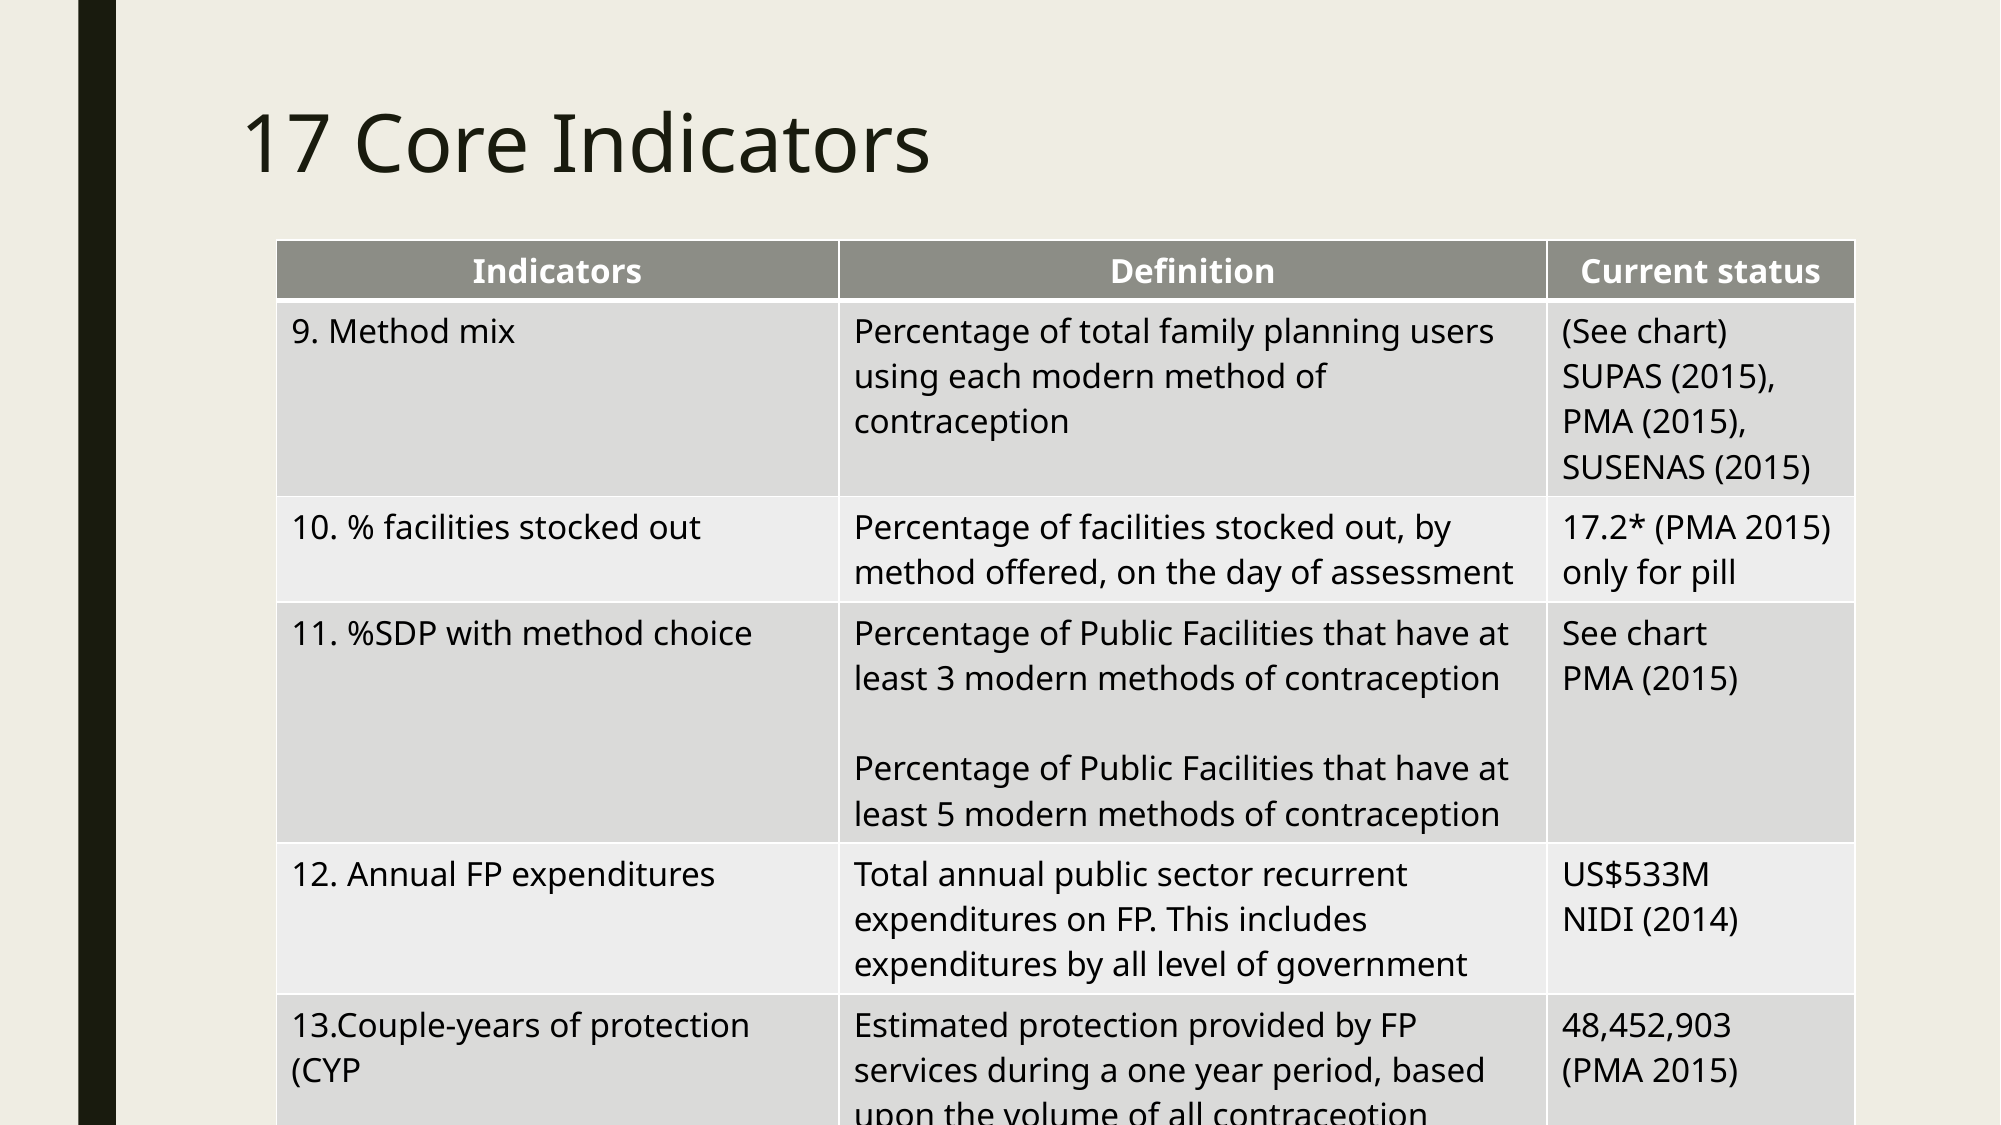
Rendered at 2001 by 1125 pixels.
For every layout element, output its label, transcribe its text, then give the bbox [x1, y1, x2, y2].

table_cell Total annual public sector recurrent expenditures on FP. This includes expenditures by all level of government [840, 844, 1546, 993]
table_cell 9. Method mix [277, 303, 838, 496]
table_cell Percentage of facilities stocked out, by method offered, on the day of assessment [840, 497, 1546, 601]
table_header Definition [840, 241, 1546, 298]
table_cell 12. Annual FP expenditures [277, 844, 838, 993]
table_cell 11. %SDP with method choice [277, 603, 838, 842]
table_cell See chart PMA (2015) [1548, 603, 1854, 842]
table_cell Percentage of Public Facilities that have at least 3 modern methods of contraception Percentage of Public Facilities that have at least 5 modern methods of contraception [840, 603, 1546, 842]
table_header Indicators [277, 241, 838, 298]
title 17 Core Indicators [225, 96, 1800, 199]
table_cell US$533M NIDI (2014) [1548, 844, 1854, 993]
table_cell 13.Couple-years of protection (CYP [277, 995, 838, 1125]
table_cell 17.2* (PMA 2015) only for pill [1548, 497, 1854, 601]
table_cell Percentage of total family planning users using each modern method of contraception [840, 303, 1546, 496]
table_cell (See chart) SUPAS (2015), PMA (2015), SUSENAS (2015) [1548, 303, 1854, 496]
table_cell Estimated protection provided by FP services during a one year period, based upon the volume of all contraceotion sold/distributed free of charges to clients during that period [840, 995, 1546, 1125]
table_cell 10. % facilities stocked out [277, 497, 838, 601]
table_cell 48,452,903 (PMA 2015) [1548, 995, 1854, 1125]
table_header Current status [1548, 241, 1854, 298]
